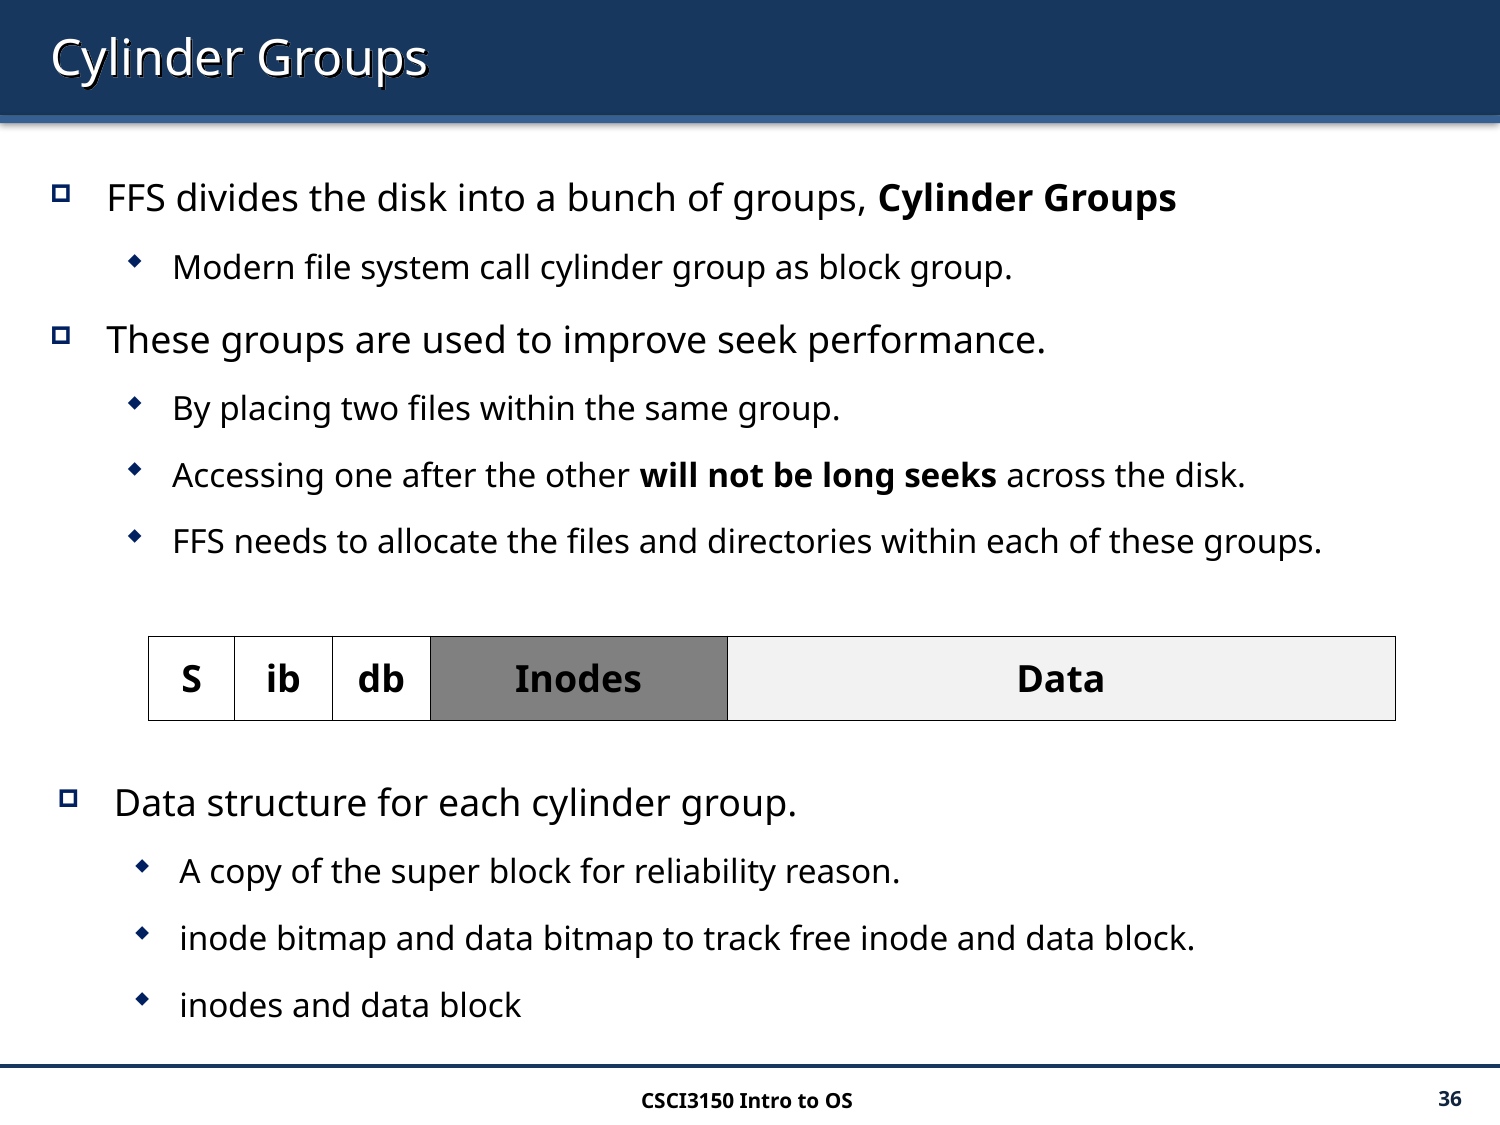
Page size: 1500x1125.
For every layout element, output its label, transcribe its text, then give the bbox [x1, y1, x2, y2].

slide_number 36 [1306, 1081, 1483, 1118]
text_box Data structure for each cylinder group. A copy of the super block for reliability reason. inode bitmap and data bitmap to track free inode and data block. inodes and data block [42, 749, 1307, 1080]
footer CSCI3150 Intro to OS [497, 1080, 997, 1117]
table_header Inodes [431, 637, 727, 720]
table_header db [333, 637, 430, 720]
list FFS divides the disk into a bunch of groups, Cylinder Groups Modern file system call cylinder group as block group. These groups are used to improve seek performance. By placing two files within the same group. Accessing one after the other will not be long seeks across the disk. FFS needs to allocate the files and directories within each of these groups. [34, 144, 1436, 1048]
table_header S [149, 637, 234, 720]
table_header Data [728, 637, 1395, 720]
table_header ib [235, 637, 332, 720]
title Cylinder Groups [34, 7, 1477, 104]
